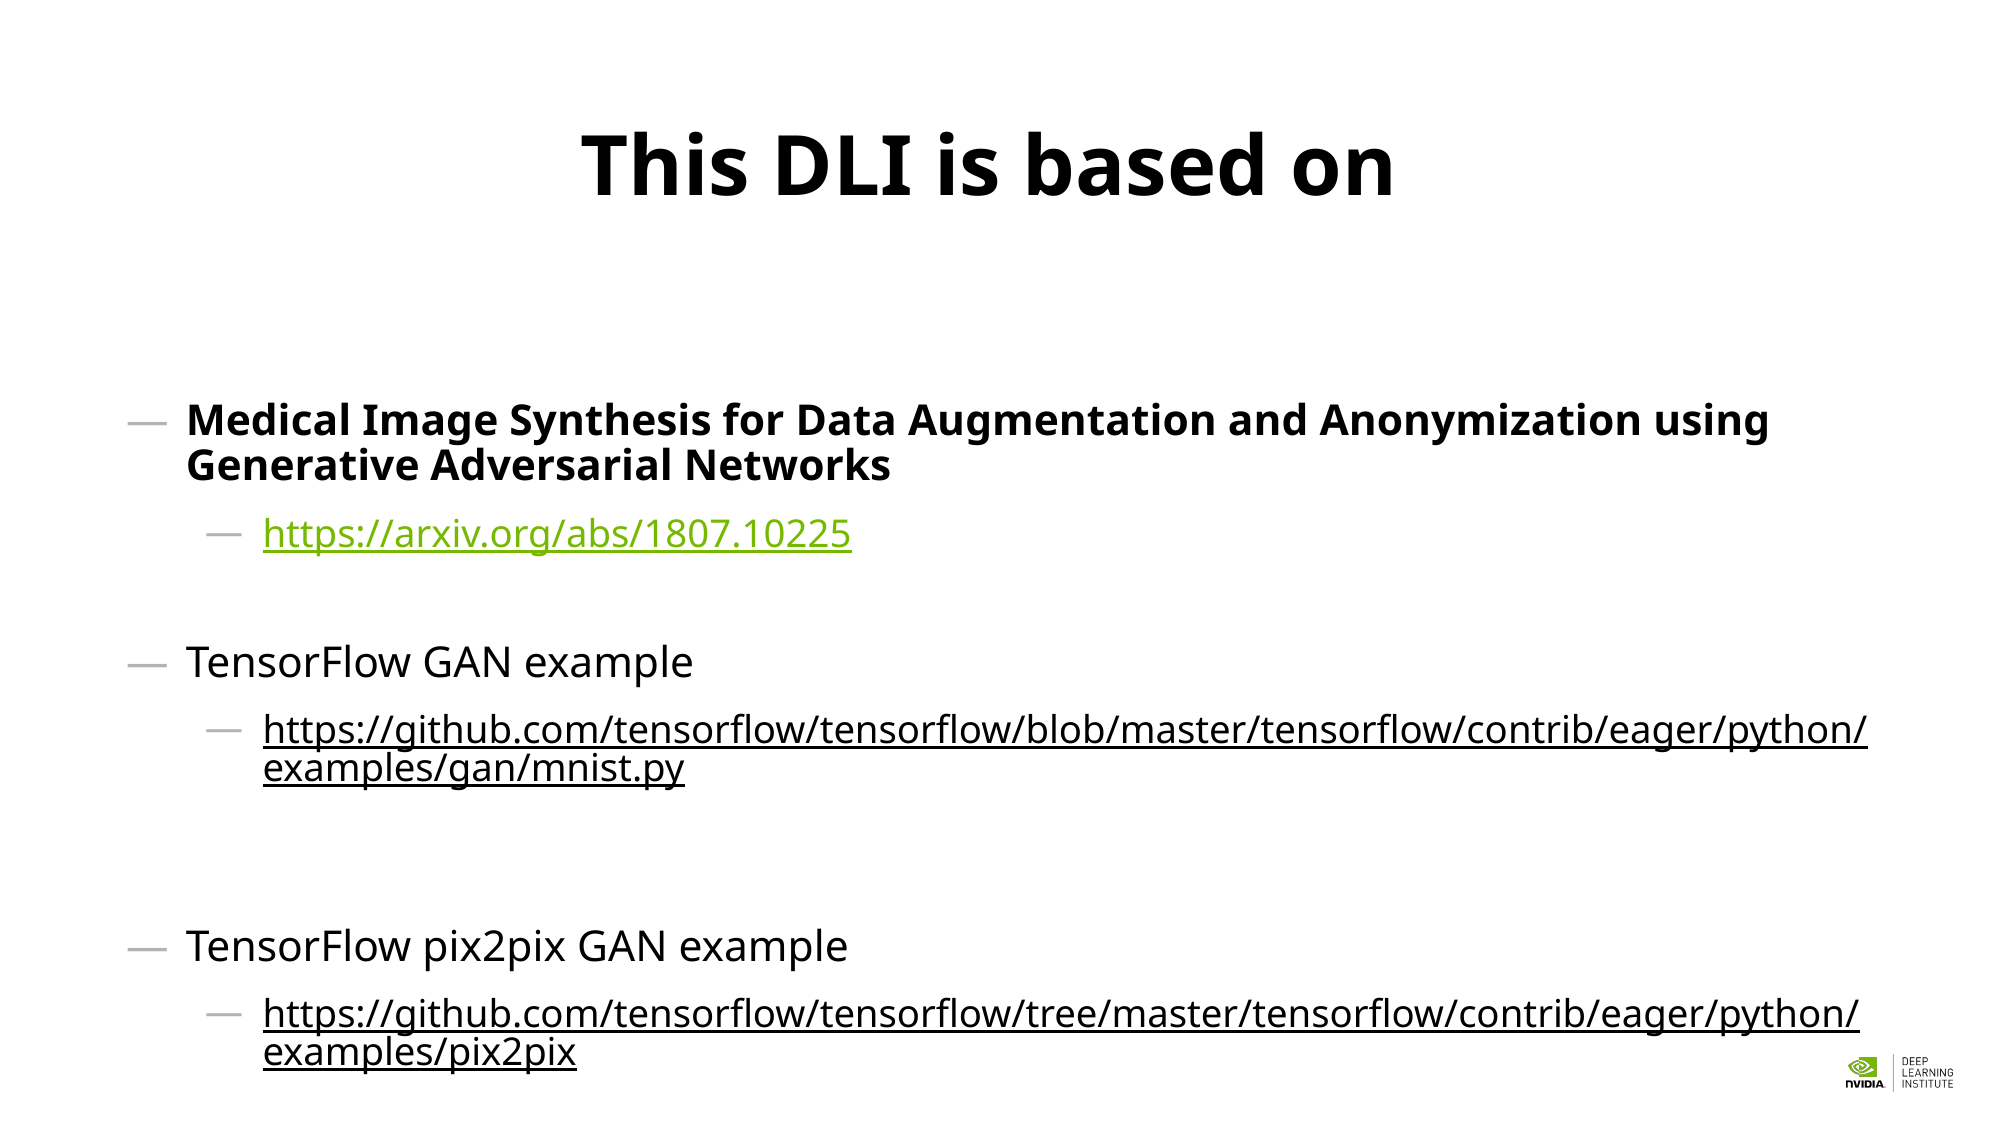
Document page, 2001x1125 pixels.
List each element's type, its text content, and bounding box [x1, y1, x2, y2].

picture [1846, 1054, 1953, 1092]
list Medical Image Synthesis for Data Augmentation and Anonymization using Generative Adversarial Networks https://arxiv.org/abs/1807.10225 TensorFlow GAN example https://github.com/tensorflow/tensorflow/blob/master/tensorflow/contrib/eager/python/examples/gan/mnist.py TensorFlow pix2pix GAN example https://github.com/tensorflow/tensorflow/tree/master/tensorflow/contrib/eager/python/examples/pix2pix [94, 383, 1908, 1062]
title This DLI is based on [90, 120, 1910, 229]
